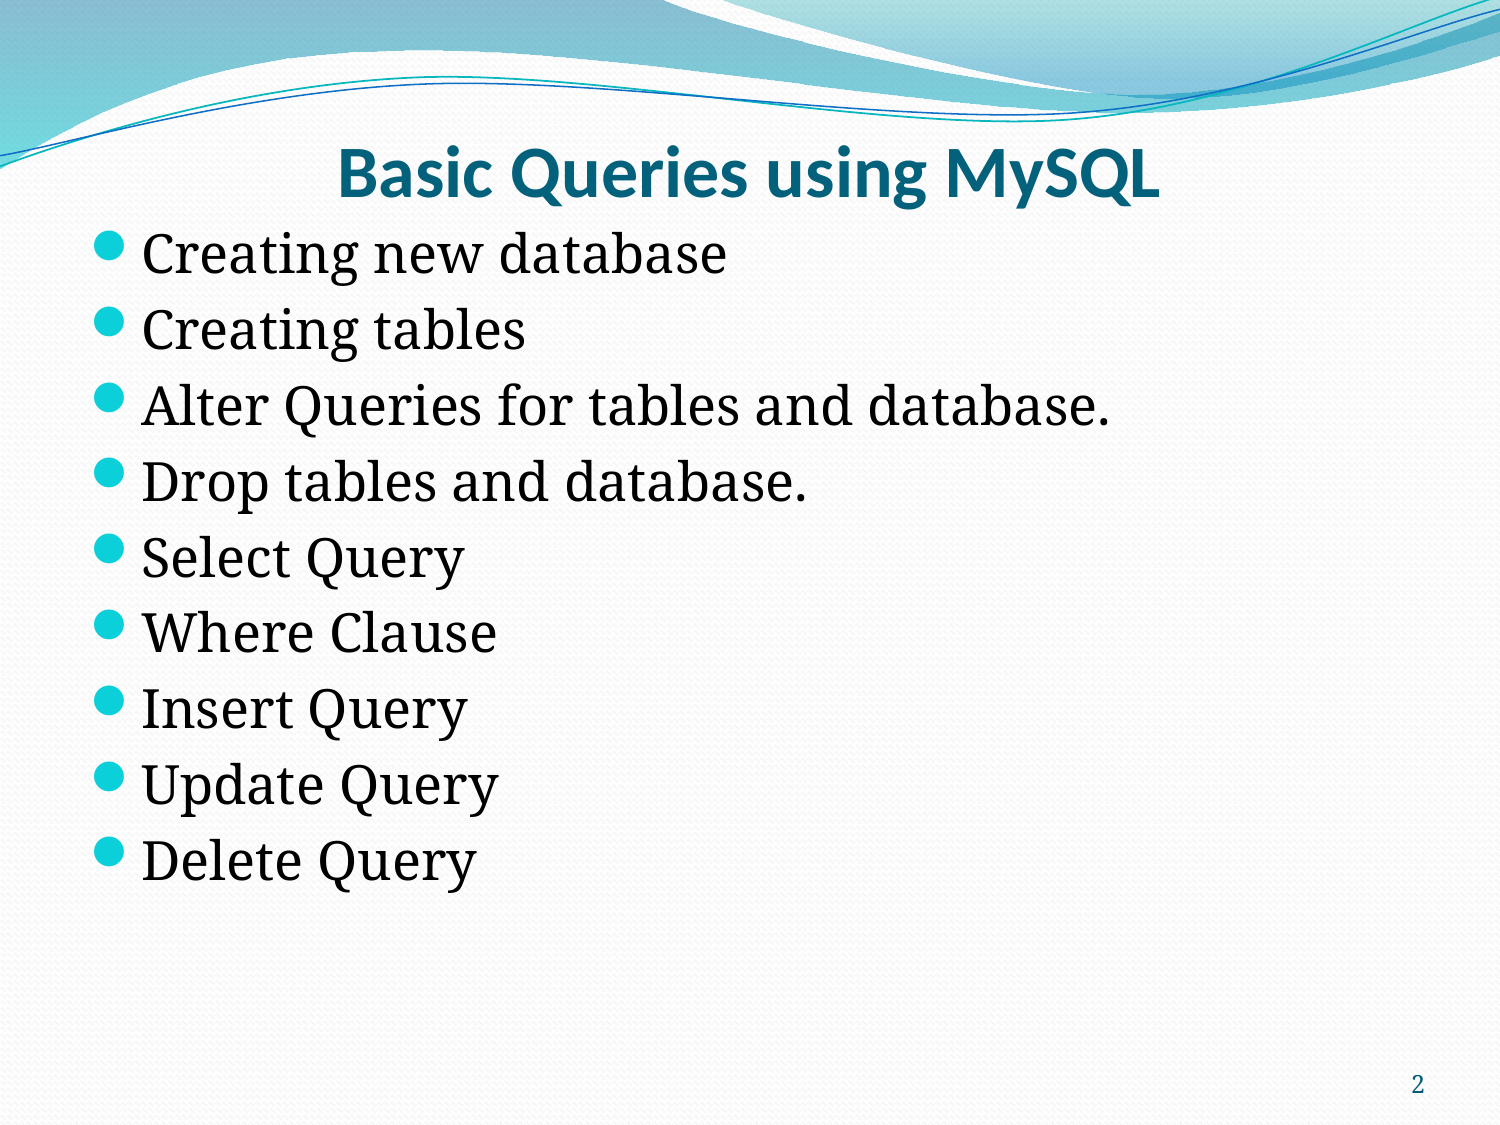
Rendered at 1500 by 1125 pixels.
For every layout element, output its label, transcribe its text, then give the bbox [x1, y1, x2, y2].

slide_number 2 [1299, 1042, 1425, 1103]
title Basic Queries using MySQL [75, 115, 1425, 212]
list Creating new database Creating tables Alter Queries for tables and database. Drop tables and database. Select Query Where Clause Insert Query Update Query Delete Query [75, 212, 1425, 1038]
